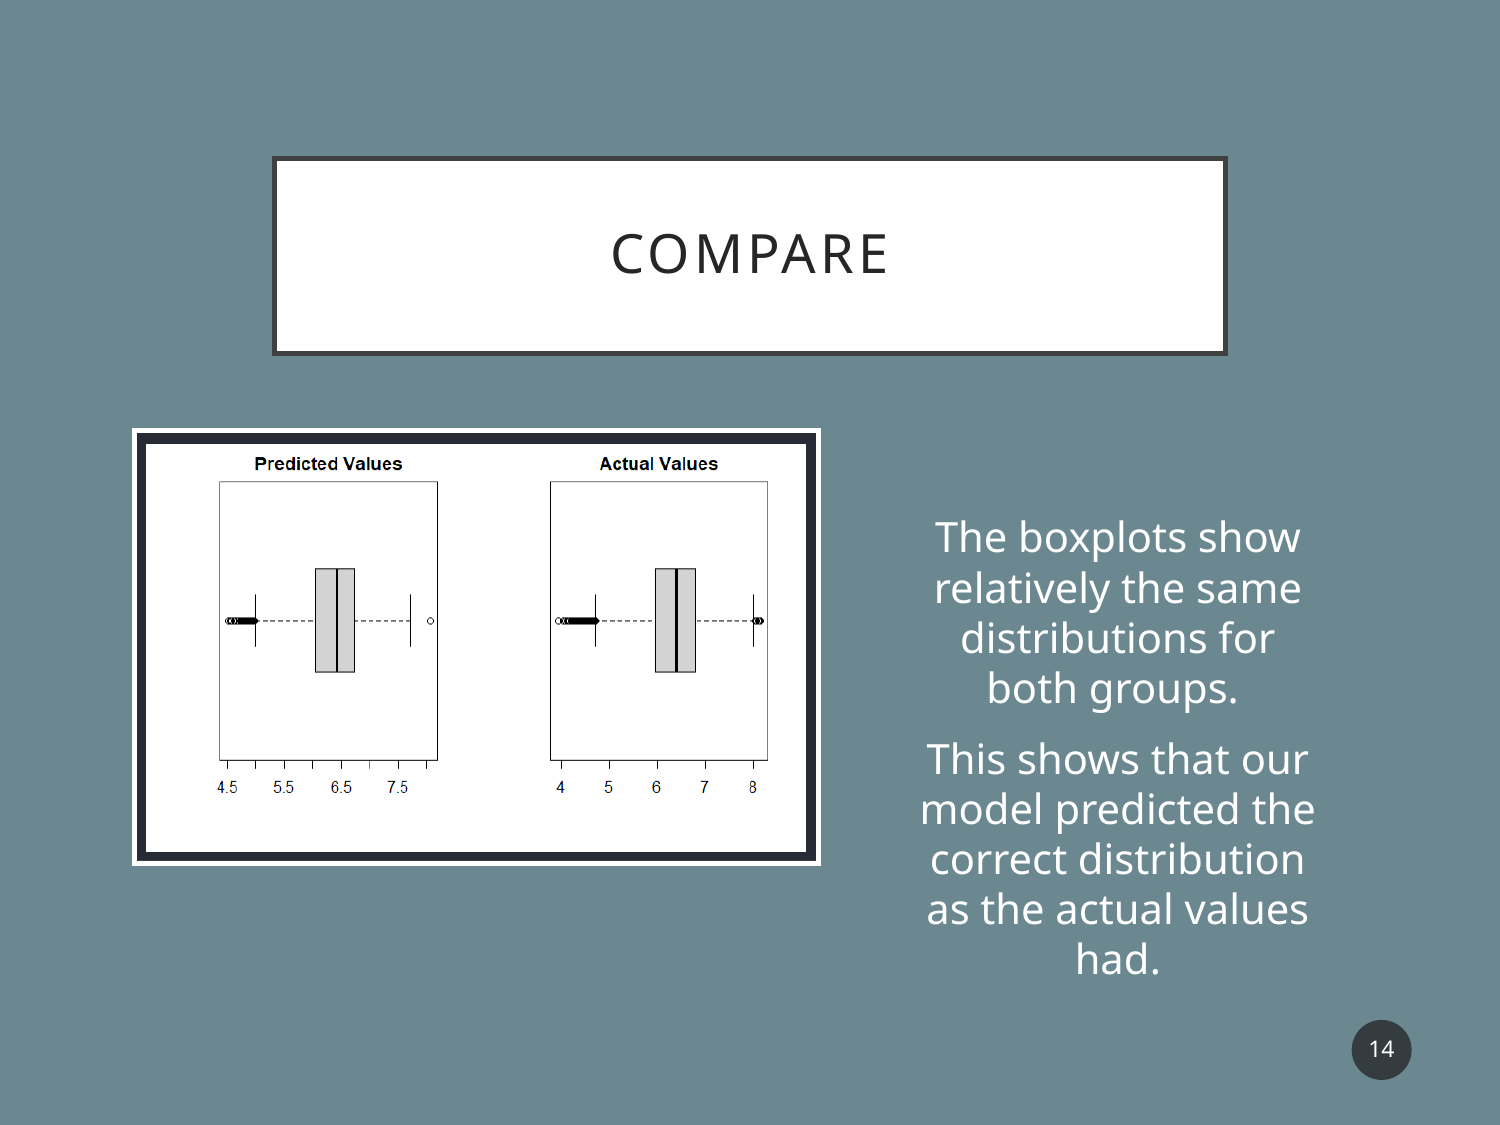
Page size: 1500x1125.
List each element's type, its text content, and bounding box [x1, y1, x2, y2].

title Compare [272, 156, 1228, 356]
list The boxplots show relatively the same distributions for both groups. This shows that our model predicted the correct distribution as the actual values had. [895, 503, 1341, 1013]
picture [137, 432, 817, 862]
slide_number 14 [1351, 1019, 1412, 1080]
